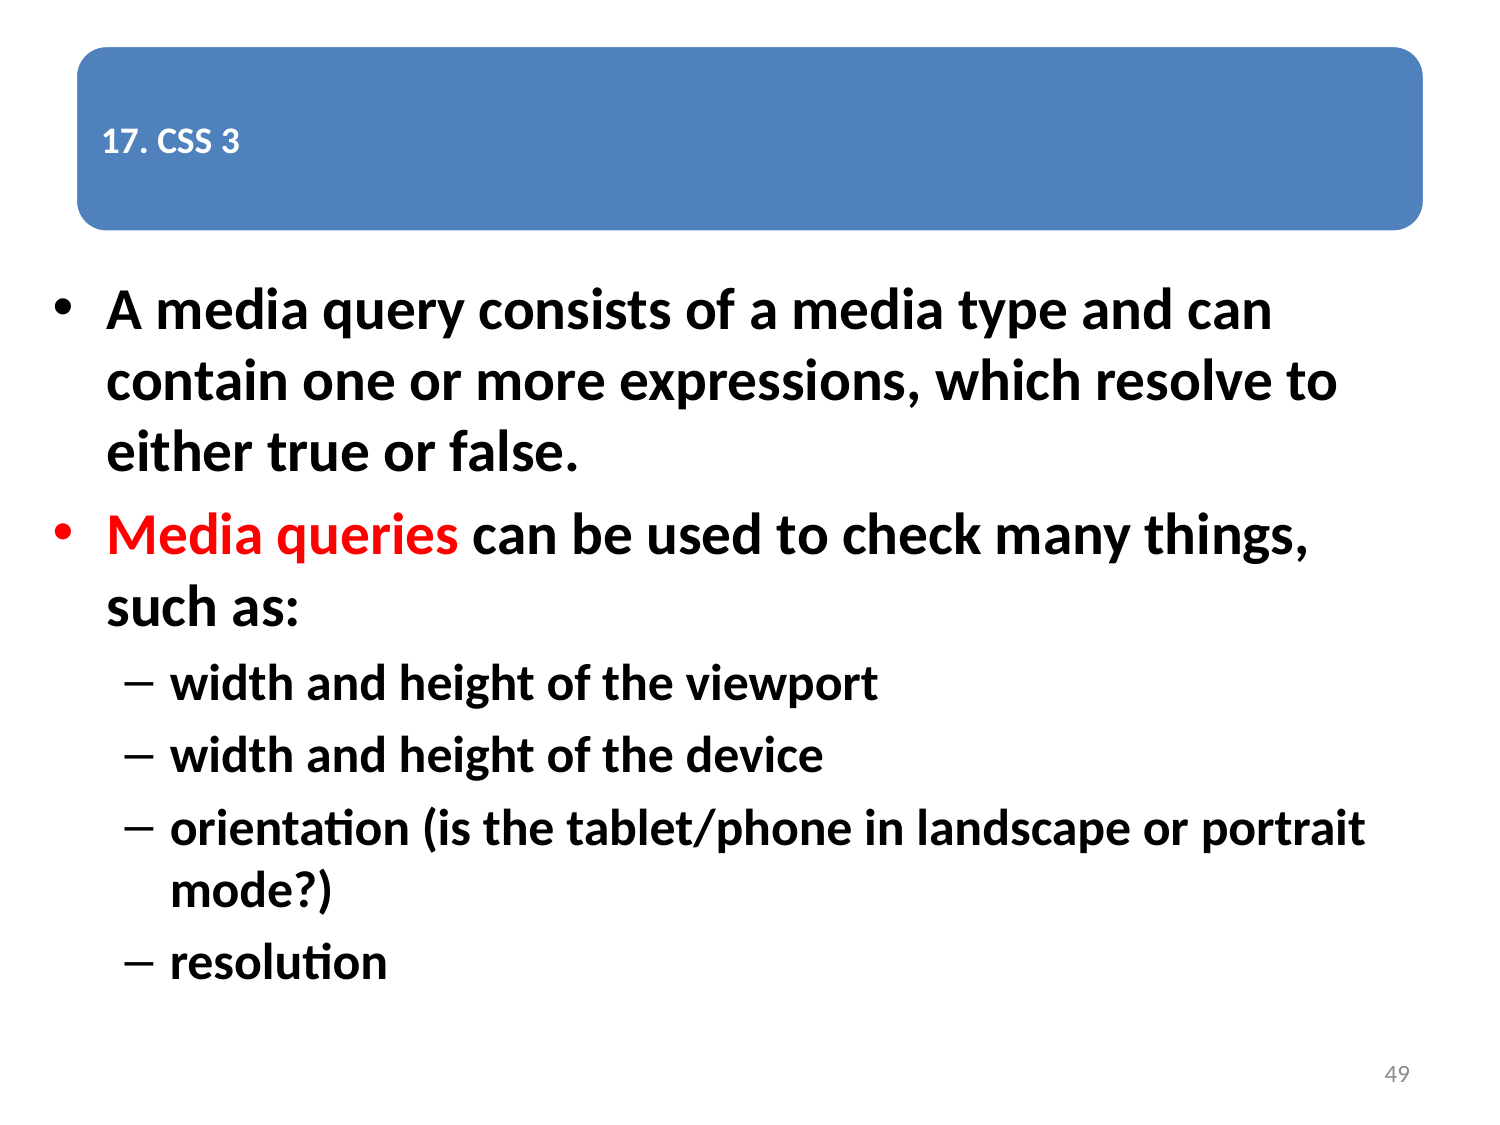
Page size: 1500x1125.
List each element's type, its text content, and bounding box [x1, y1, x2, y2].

list A media query consists of a media type and can contain one or more expressions, which resolve to either true or false. Media queries can be used to check many things, such as: width and height of the viewport width and height of the device orientation (is the tablet/phone in landscape or portrait mode?) resolution [37, 262, 1425, 1005]
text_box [74, 44, 1426, 233]
slide_number 49 [1074, 1042, 1425, 1103]
